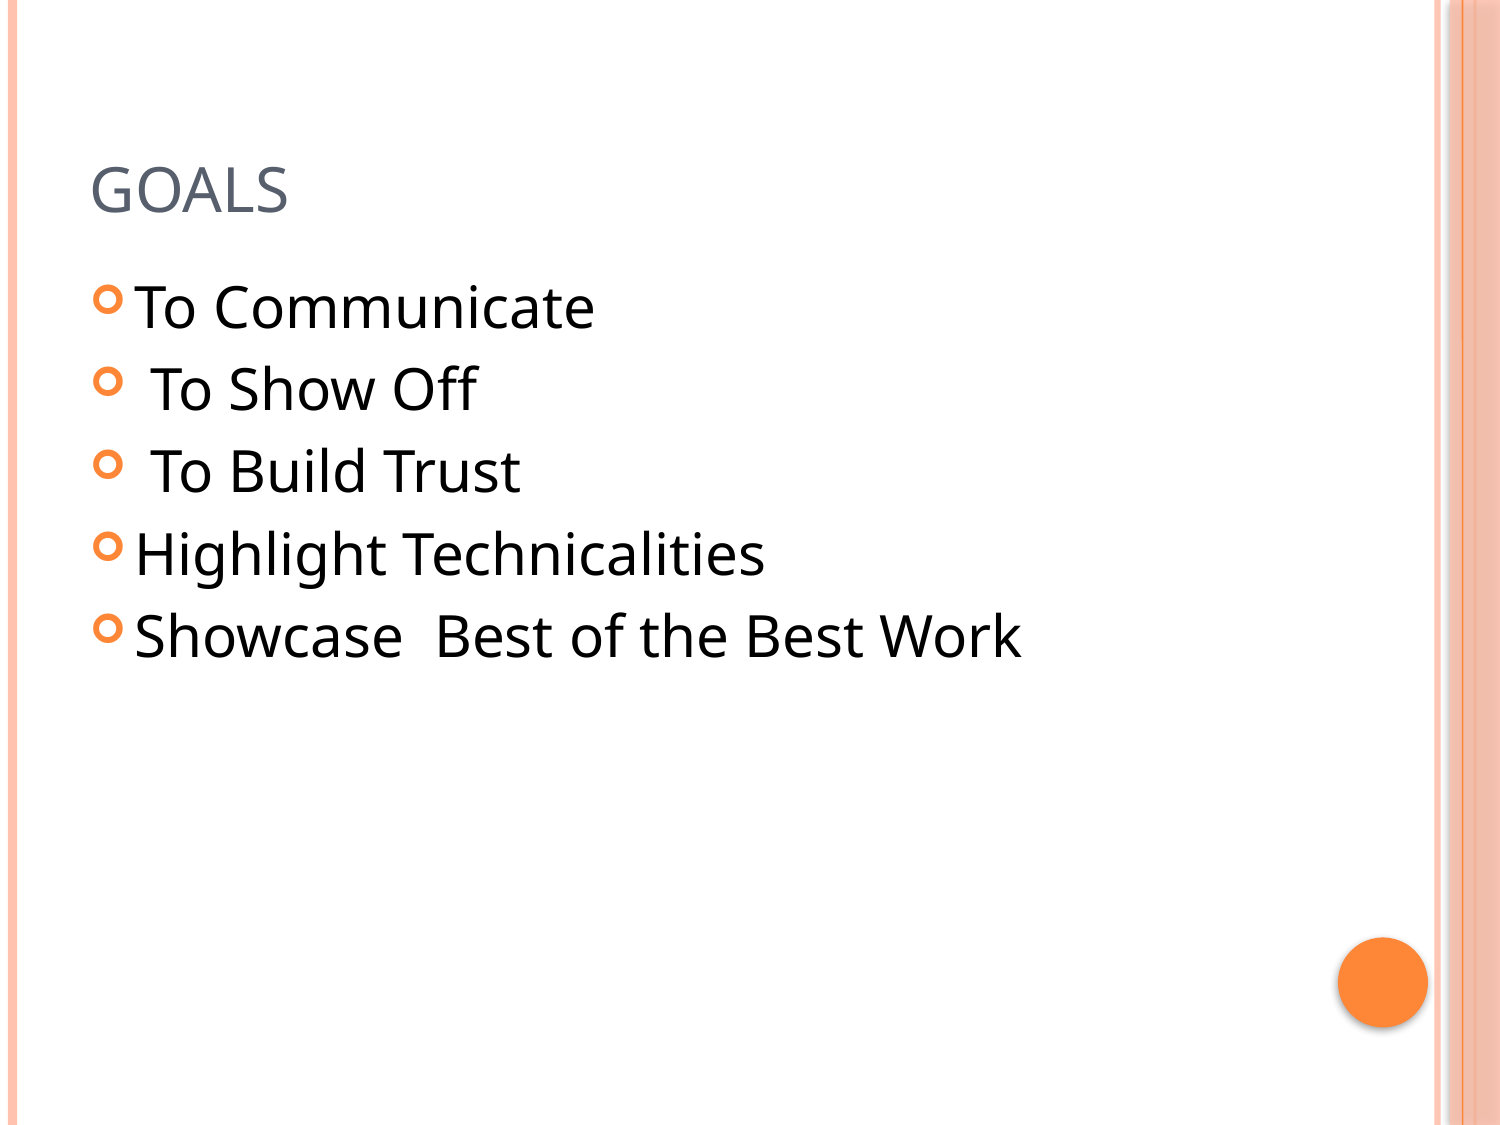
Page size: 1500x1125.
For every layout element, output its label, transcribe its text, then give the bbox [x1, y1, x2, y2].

title Goals [75, 45, 1300, 233]
list To Communicate To Show Off To Build Trust Highlight Technicalities Showcase Best of the Best Work [75, 262, 1300, 1062]
